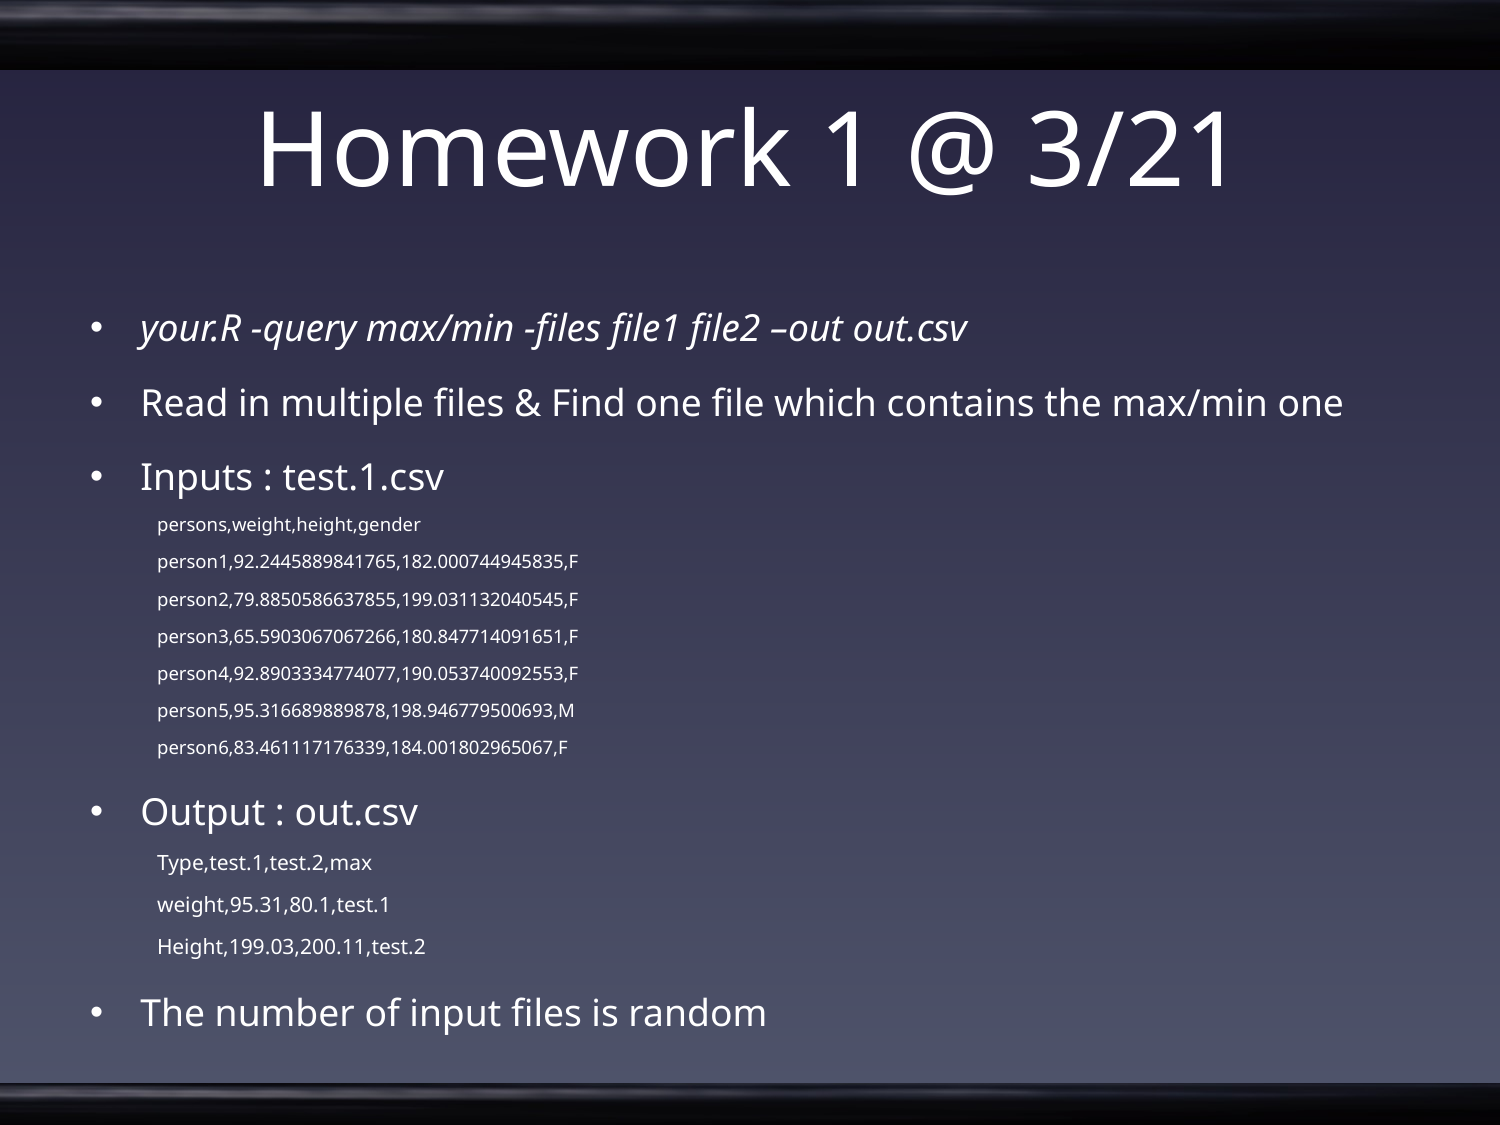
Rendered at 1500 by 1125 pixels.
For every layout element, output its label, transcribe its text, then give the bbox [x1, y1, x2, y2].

picture [0, 0, 1500, 70]
picture [0, 1083, 1500, 1125]
list your.R -query max/min -files file1 file2 –out out.csv Read in multiple files & Find one file which contains the max/min one Inputs : test.1.csv persons,weight,height,gender person1,92.2445889841765,182.000744945835,F person2,79.8850586637855,199.031132040545,F person3,65.5903067067266,180.847714091651,F person4,92.8903334774077,190.053740092553,F person5,95.316689889878,198.946779500693,M person6,83.461117176339,184.001802965067,F Output : out.csv Type,test.1,test.2,max weight,95.31,80.1,test.1 Height,199.03,200.11,test.2 The number of input files is random [75, 262, 1425, 1053]
title Homework 1 @ 3/21 [75, 75, 1425, 262]
